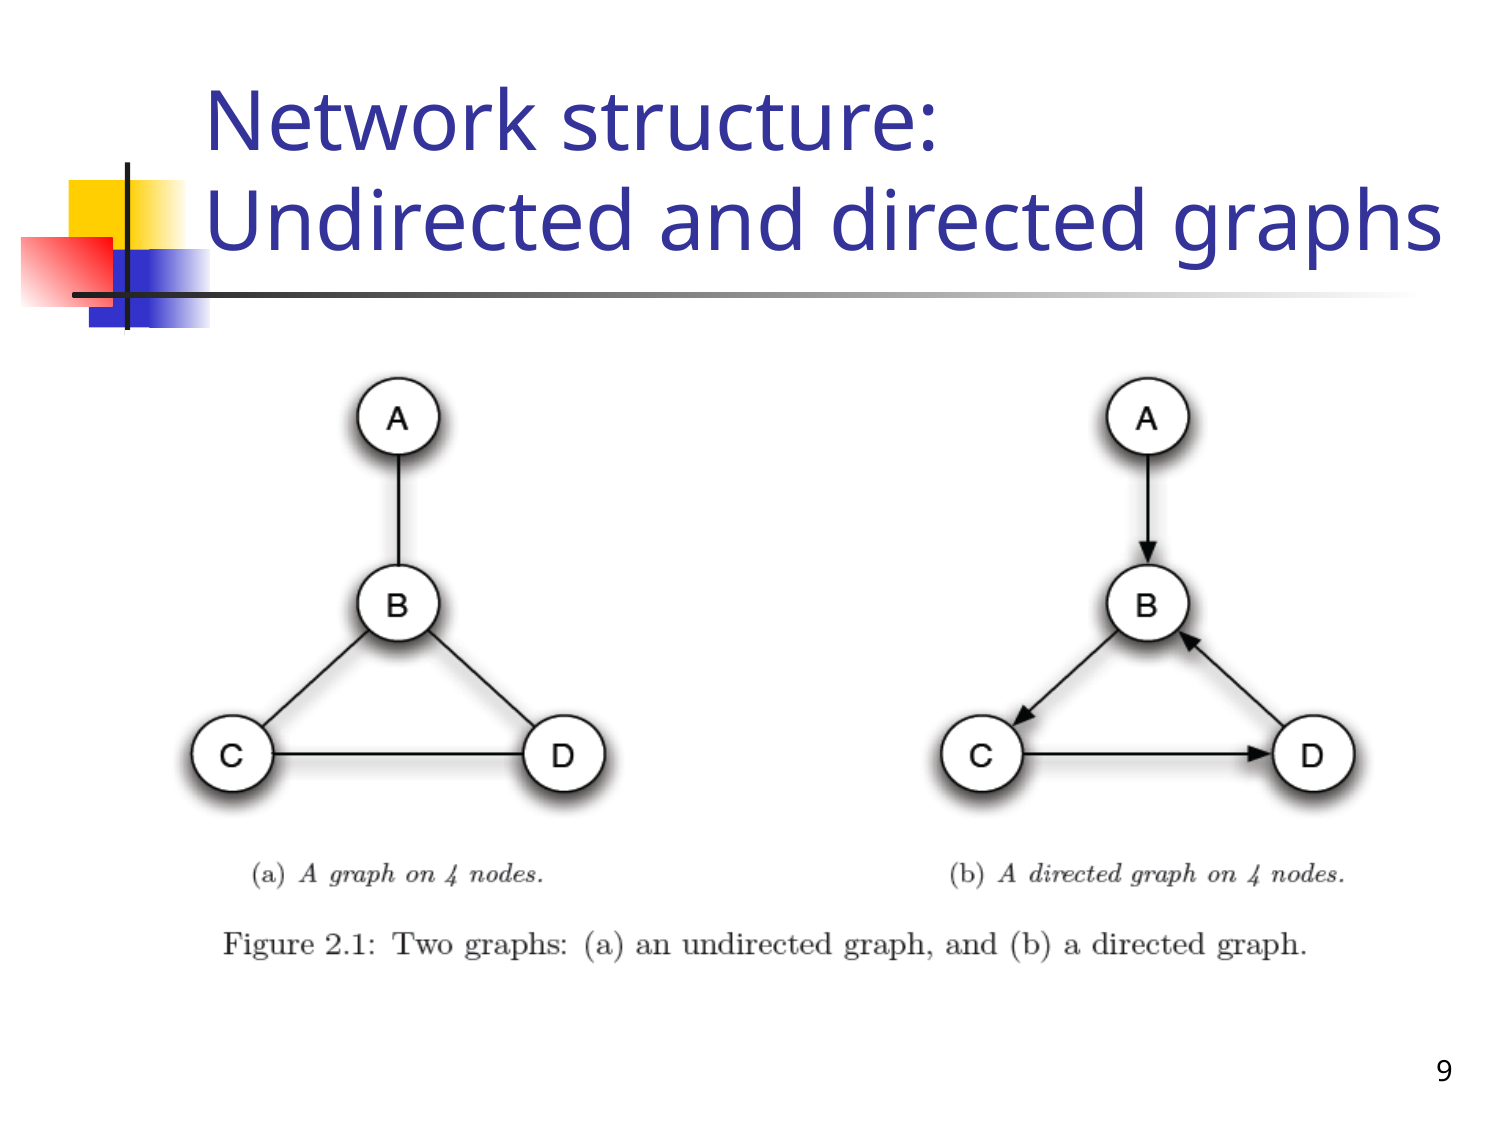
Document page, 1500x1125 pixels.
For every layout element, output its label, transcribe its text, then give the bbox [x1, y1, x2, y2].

title Network structure: Undirected and directed graphs [188, 35, 1468, 275]
slide_number 9 [1154, 1023, 1468, 1100]
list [124, 330, 1452, 1007]
